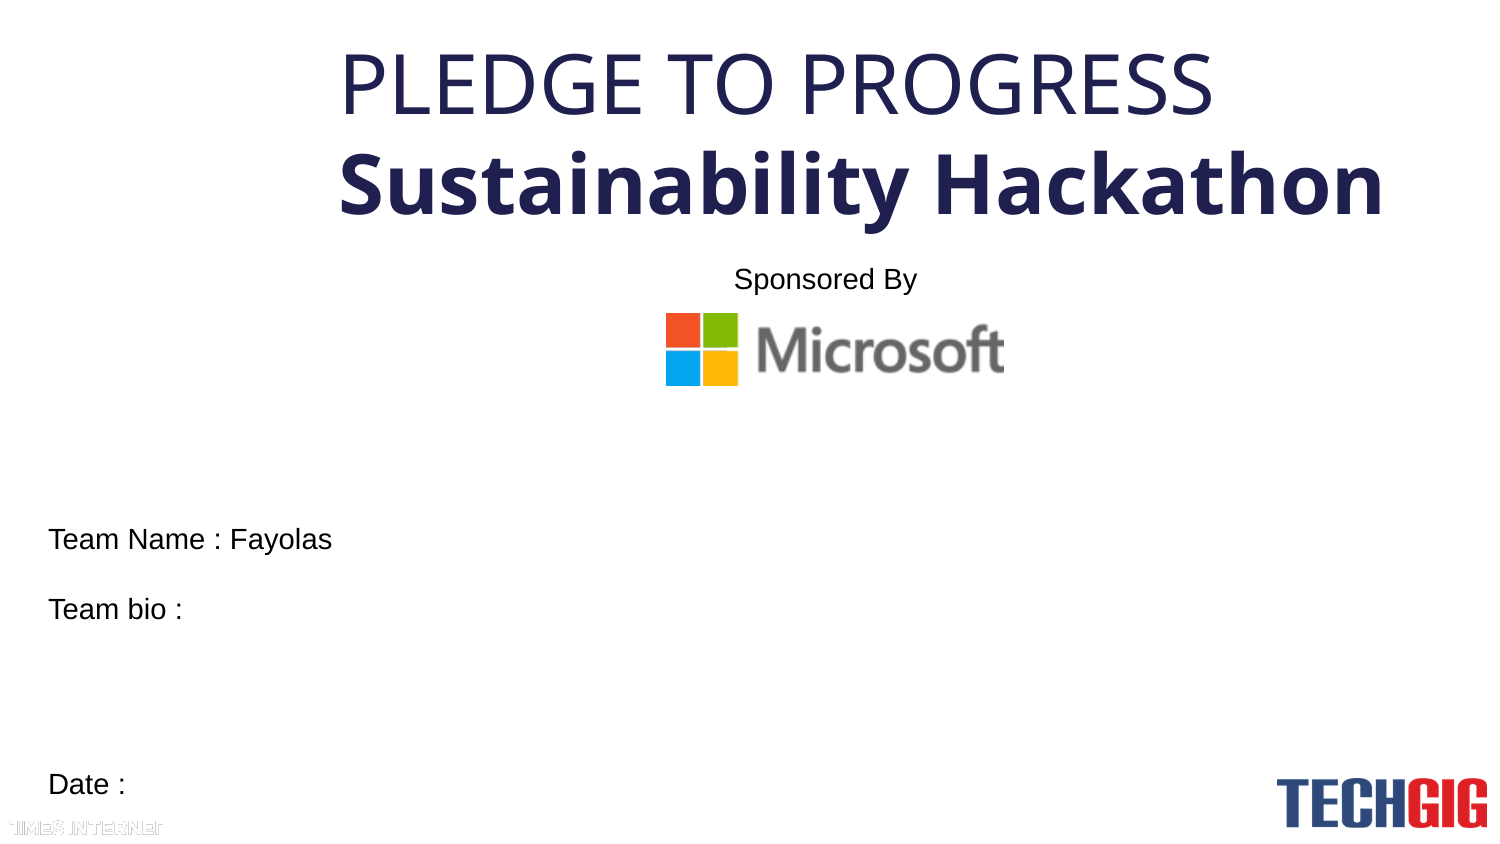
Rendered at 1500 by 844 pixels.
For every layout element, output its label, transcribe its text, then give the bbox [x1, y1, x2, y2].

picture [665, 313, 1004, 386]
text_box [0, 508, 766, 844]
text_box Team Name : Fayolas Team bio : Date : [33, 478, 944, 808]
picture [1277, 777, 1488, 828]
title PLEDGE TO PROGRESS Sustainability Hackathon [323, 16, 1500, 111]
text_box Sponsored By [719, 245, 942, 309]
